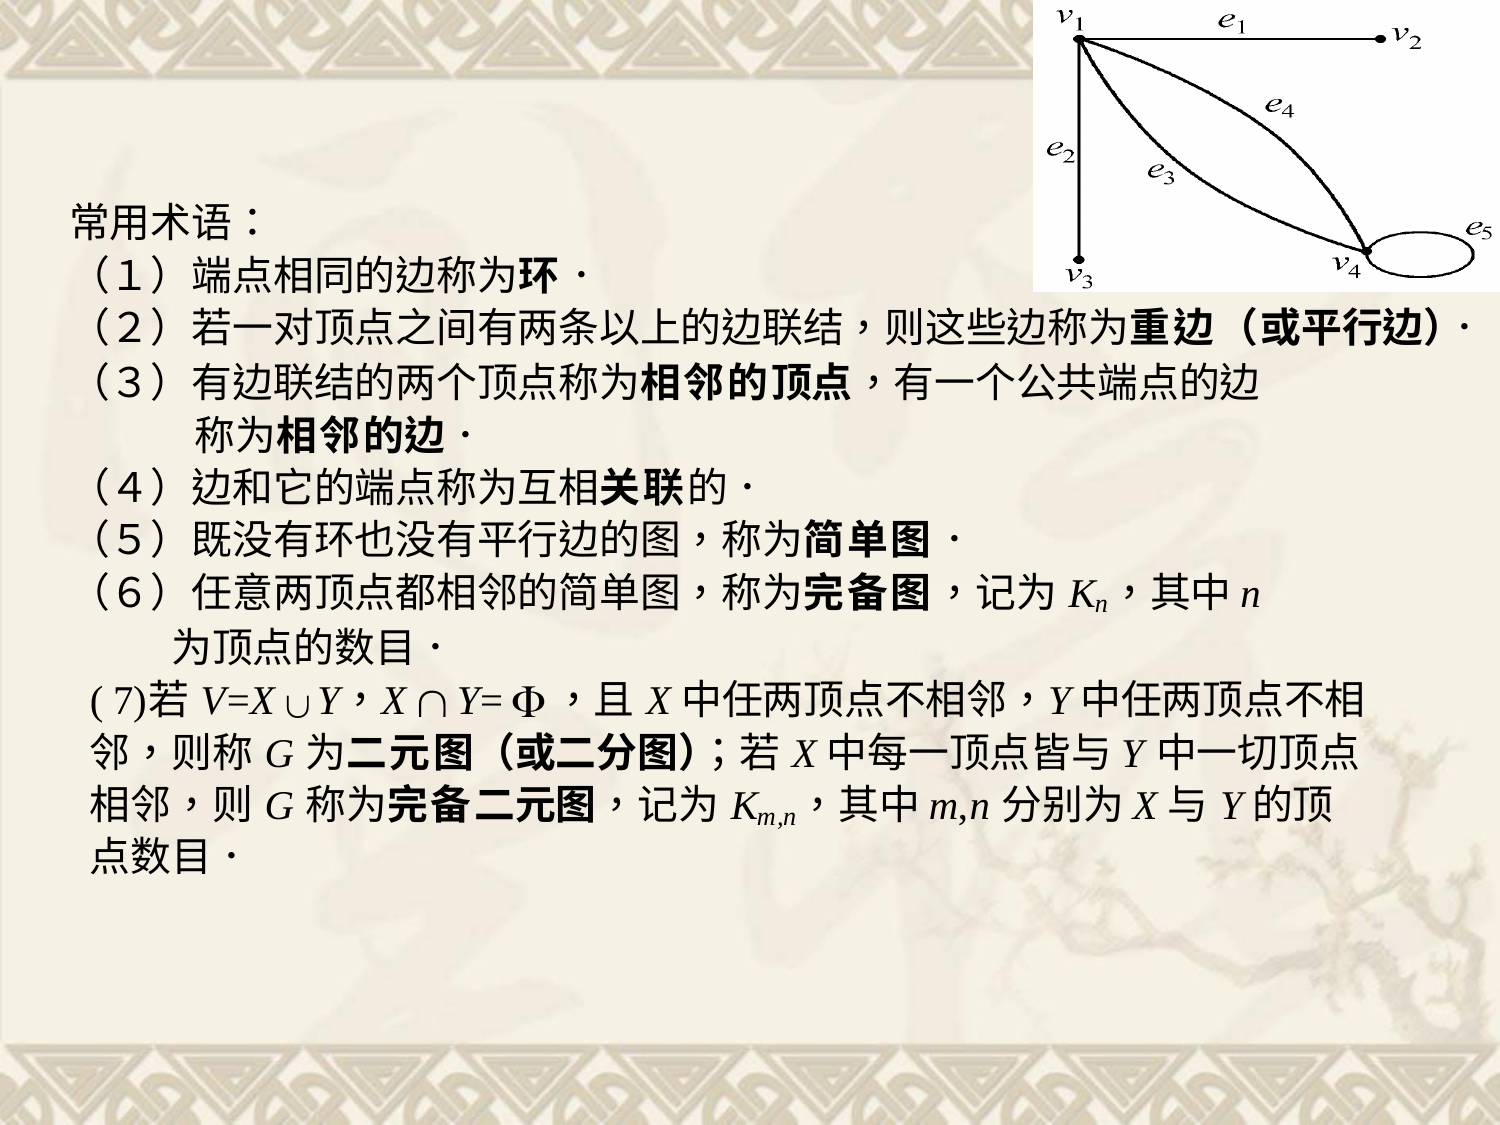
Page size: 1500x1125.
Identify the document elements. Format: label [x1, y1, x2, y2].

text_box [8, 196, 1497, 943]
text_box [1033, 0, 1500, 292]
picture [0, 0, 1500, 1125]
